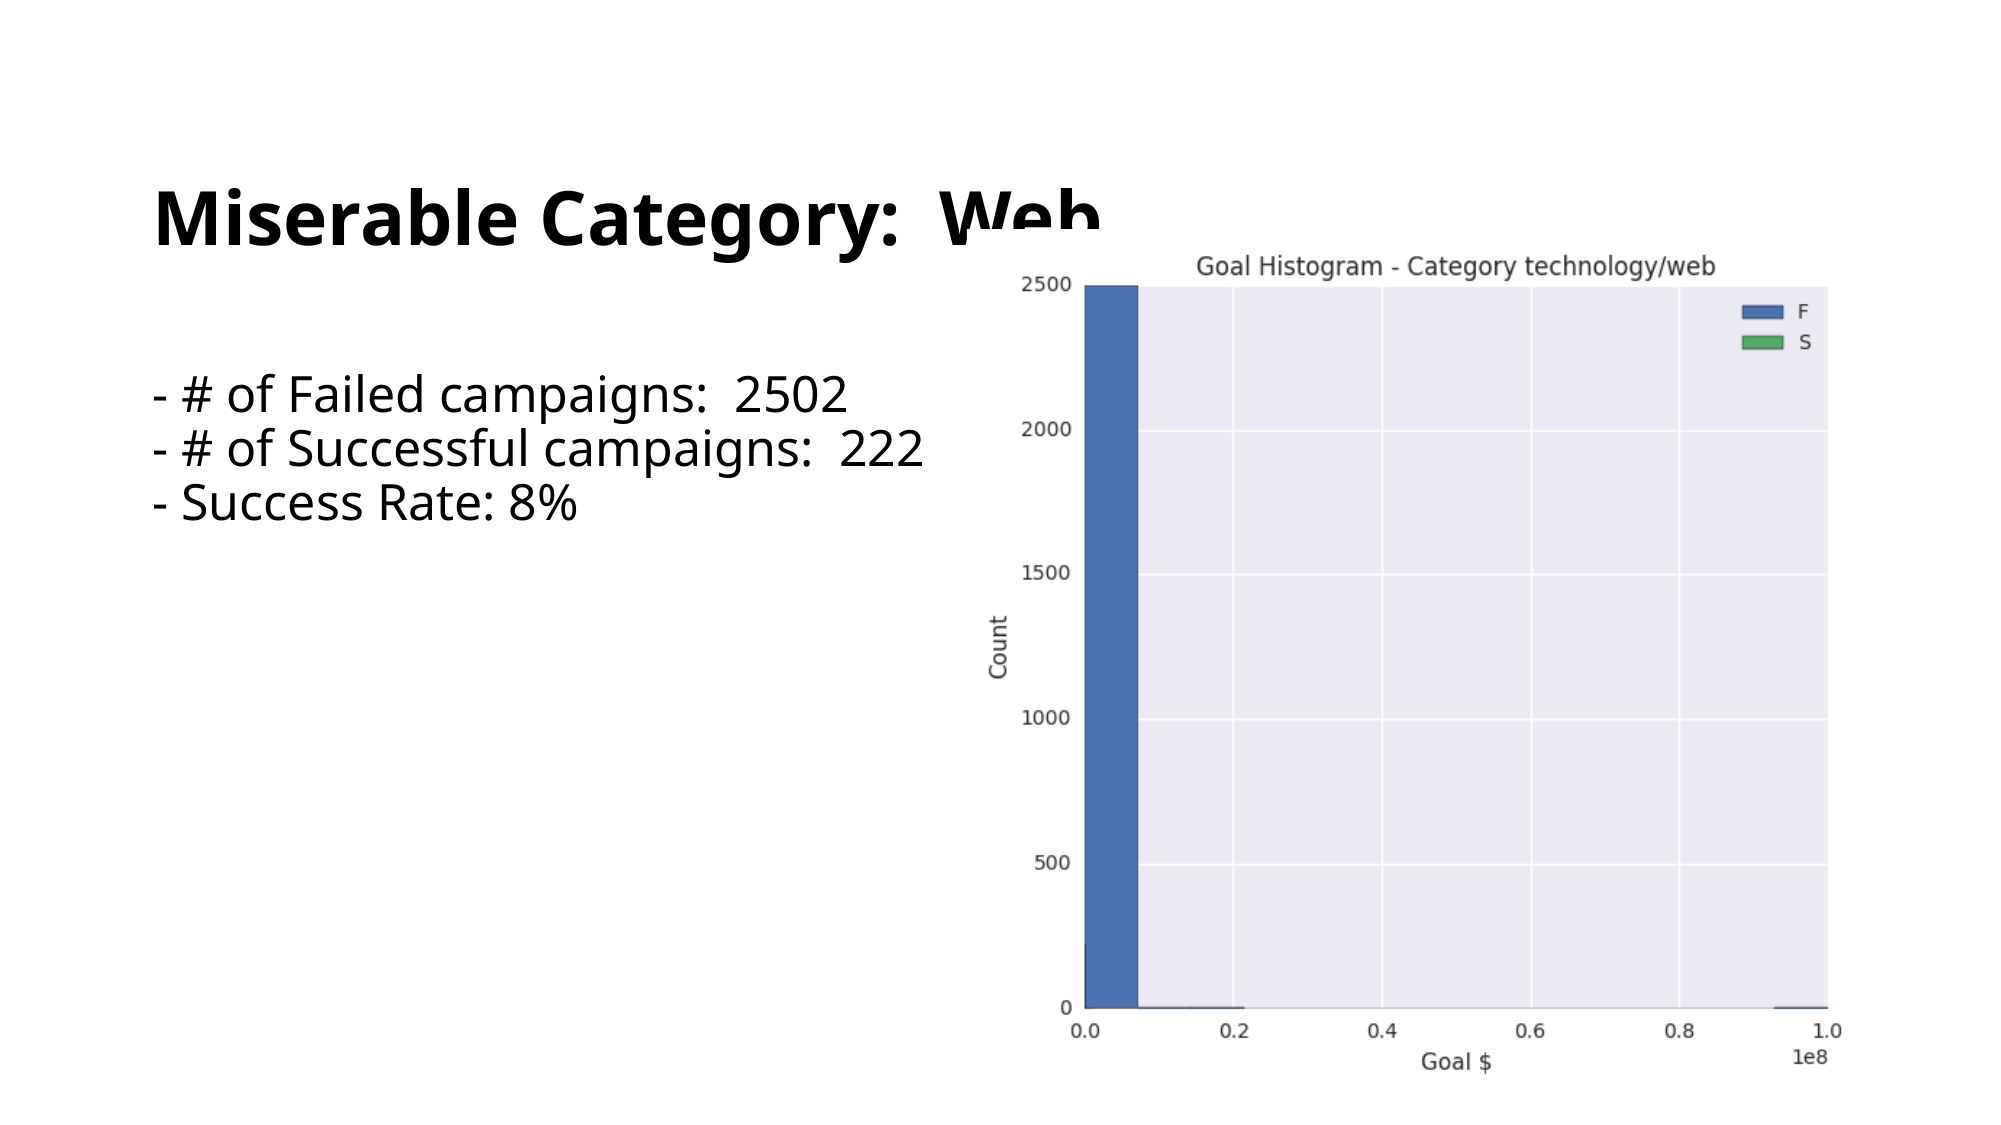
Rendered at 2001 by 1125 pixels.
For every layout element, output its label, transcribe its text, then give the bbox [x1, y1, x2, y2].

title Miserable Category: Web - # of Failed campaigns: 2502 - # of Successful campaigns: 222 - Success Rate: 8% [137, 59, 1863, 653]
picture [966, 229, 1863, 1099]
